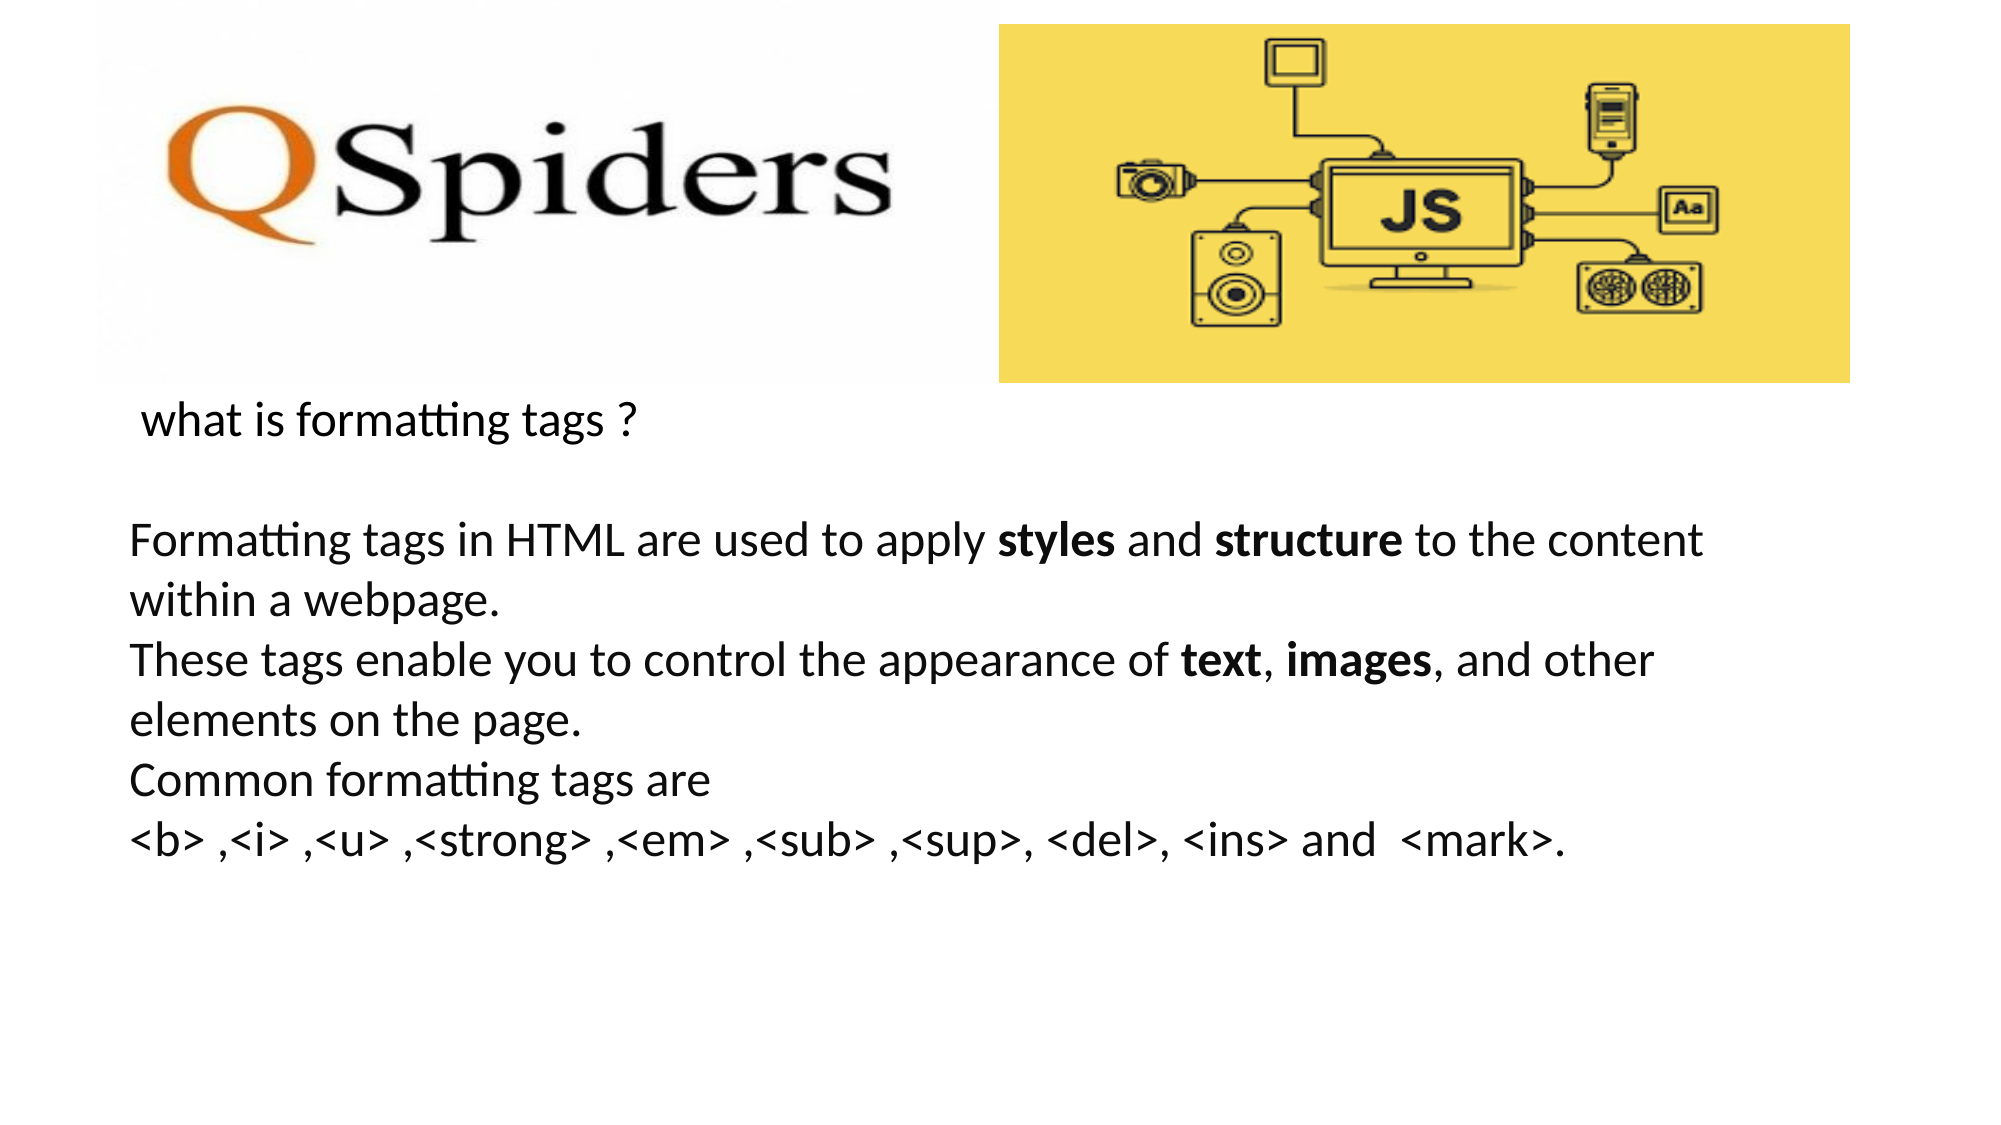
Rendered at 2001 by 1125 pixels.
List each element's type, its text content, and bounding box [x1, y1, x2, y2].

picture [97, 0, 1850, 383]
text_box what is formatting tags ? Formatting tags in HTML are used to apply styles and structure to the content within a webpage. These tags enable you to control the appearance of text, images, and other elements on the page. Common formatting tags are <b> ,<i> ,<u> ,<strong> ,<em> ,<sub> ,<sup>, <del>, <ins> and <mark>. [114, 379, 1837, 935]
